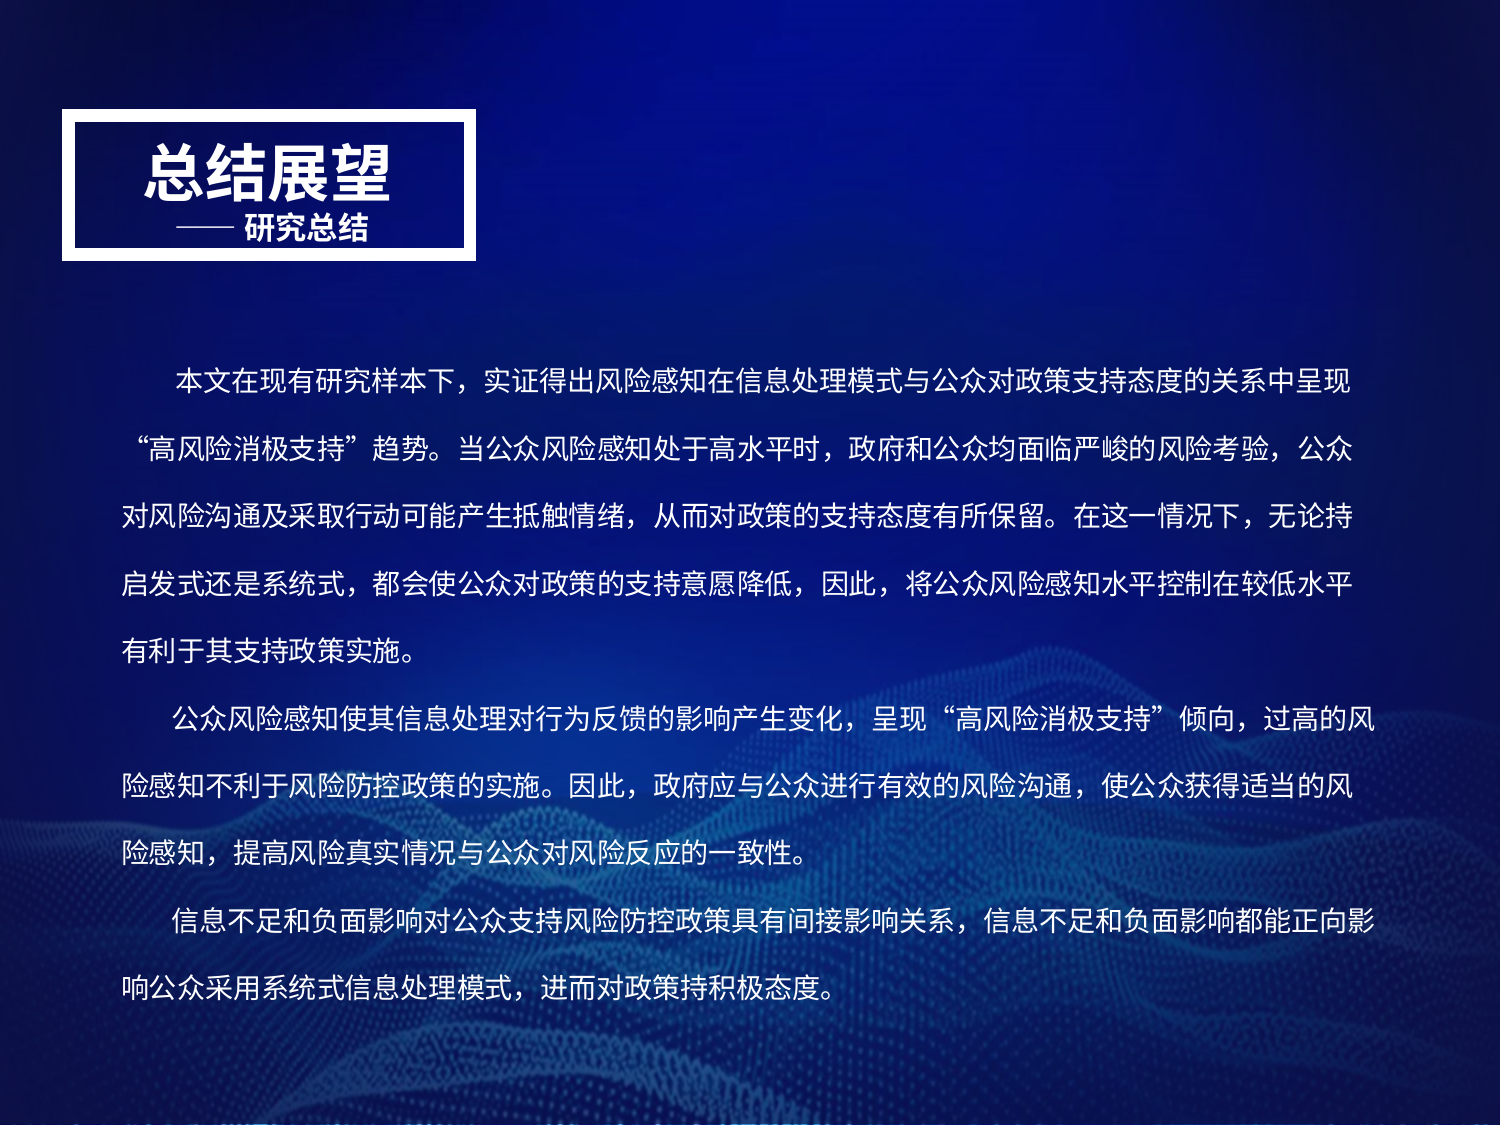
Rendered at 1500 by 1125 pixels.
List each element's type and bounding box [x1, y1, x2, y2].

picture [0, 0, 1500, 1125]
text_box [68, 115, 471, 255]
